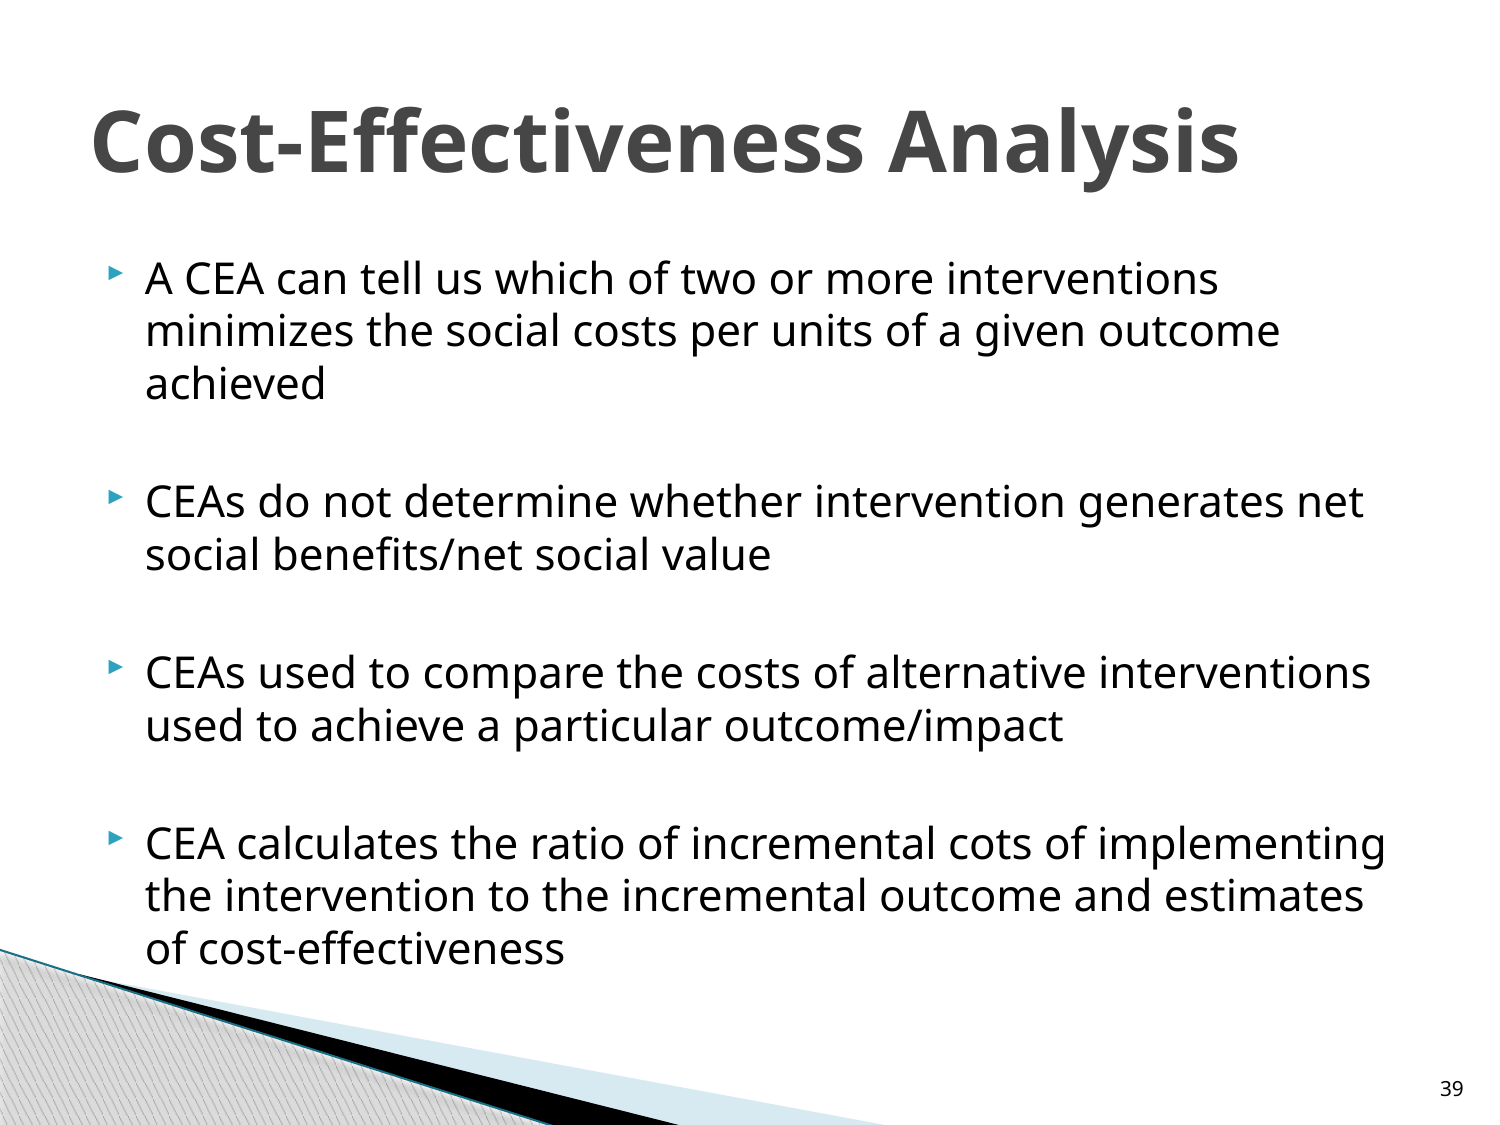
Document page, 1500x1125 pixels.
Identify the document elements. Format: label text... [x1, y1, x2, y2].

slide_number 39 [1418, 1051, 1479, 1112]
list A CEA can tell us which of two or more interventions minimizes the social costs per units of a given outcome achieved CEAs do not determine whether intervention generates net social benefits/net social value CEAs used to compare the costs of alternative interventions used to achieve a particular outcome/impact CEA calculates the ratio of incremental cots of implementing the intervention to the incremental outcome and estimates of cost-effectiveness [75, 243, 1425, 986]
title Cost-Effectiveness Analysis [75, 45, 1425, 233]
